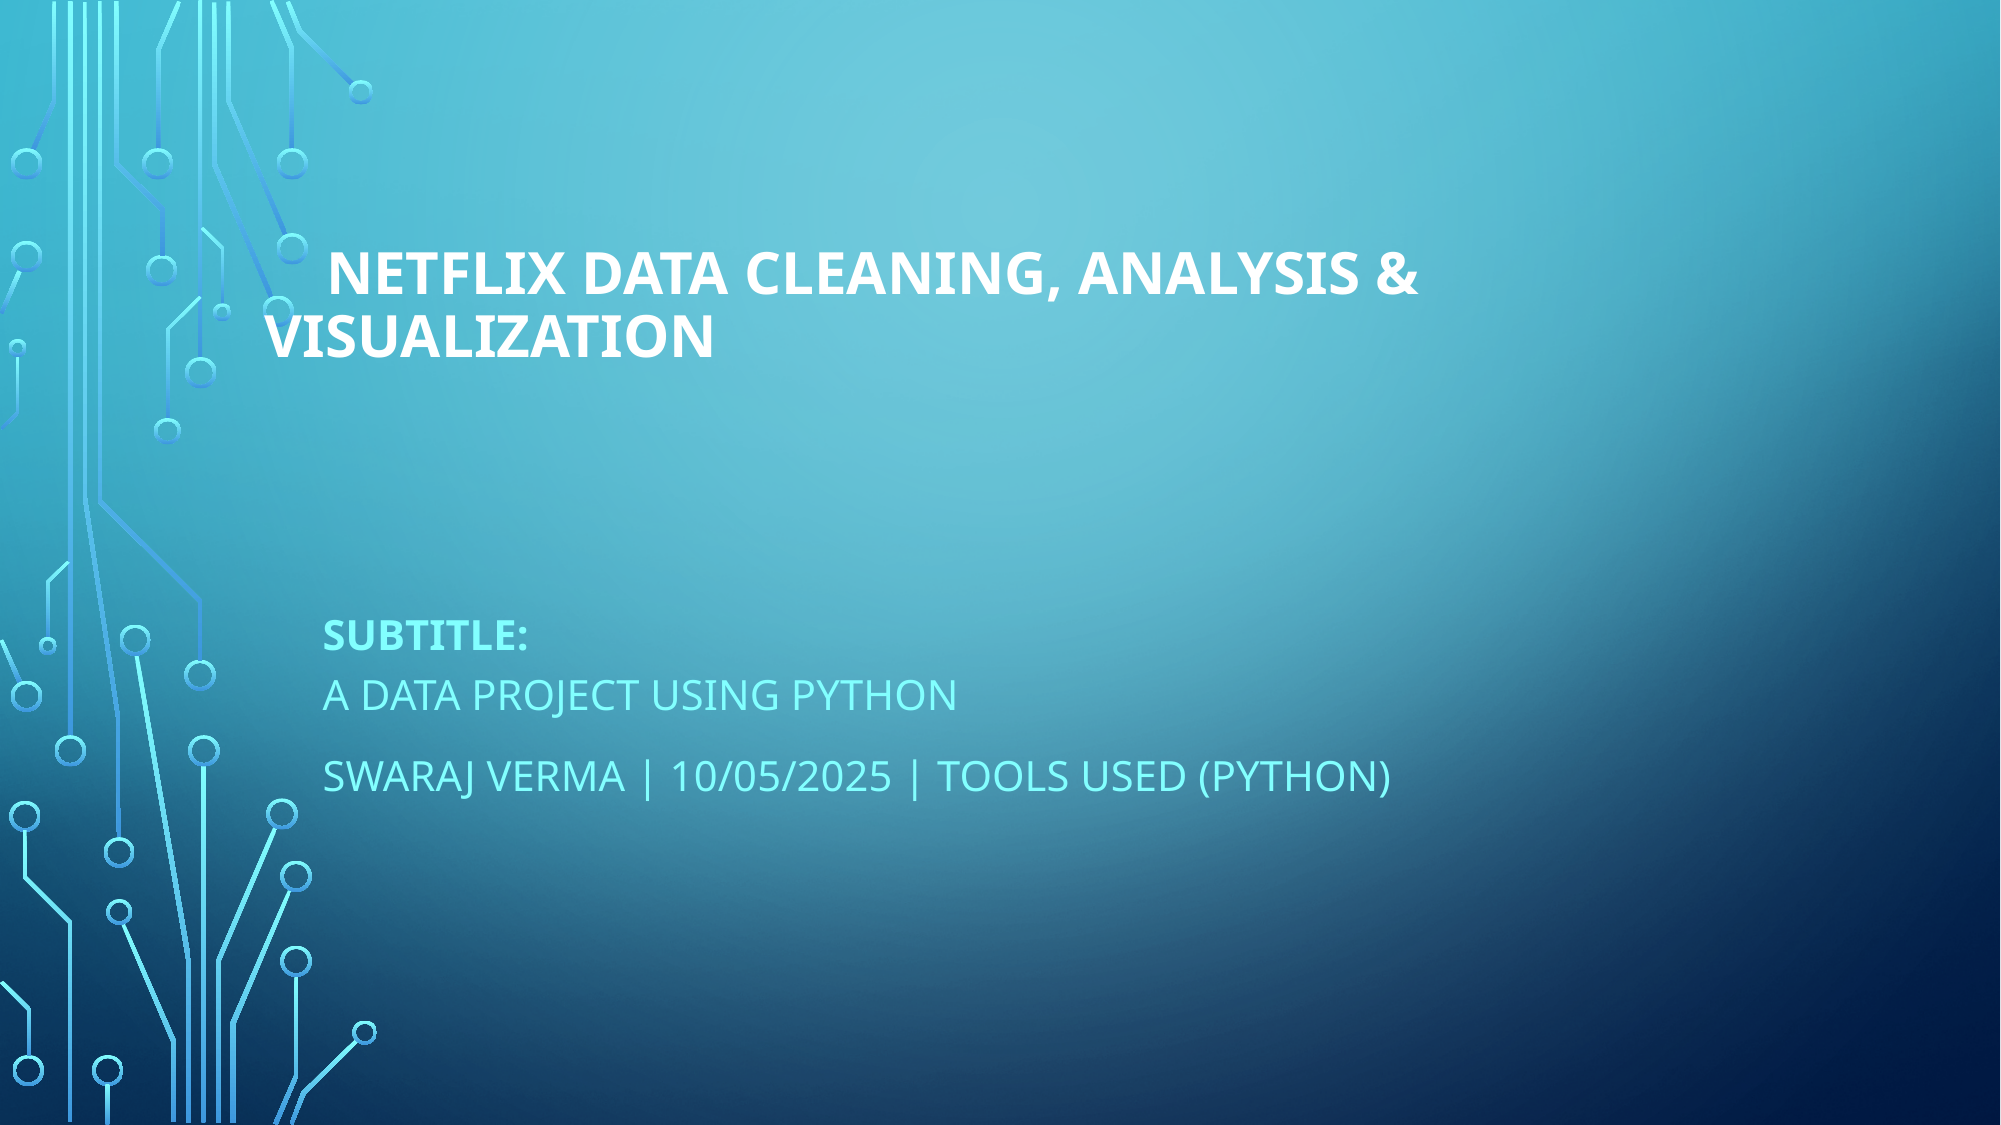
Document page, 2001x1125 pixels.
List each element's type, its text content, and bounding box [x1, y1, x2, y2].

title Netflix Data Cleaning, Analysis & Visualization [249, 184, 1750, 378]
subtitle Subtitle: A Data Project using Python Swaraj Verma | 10/05/2025 | Tools Used (Python) [307, 590, 1750, 863]
